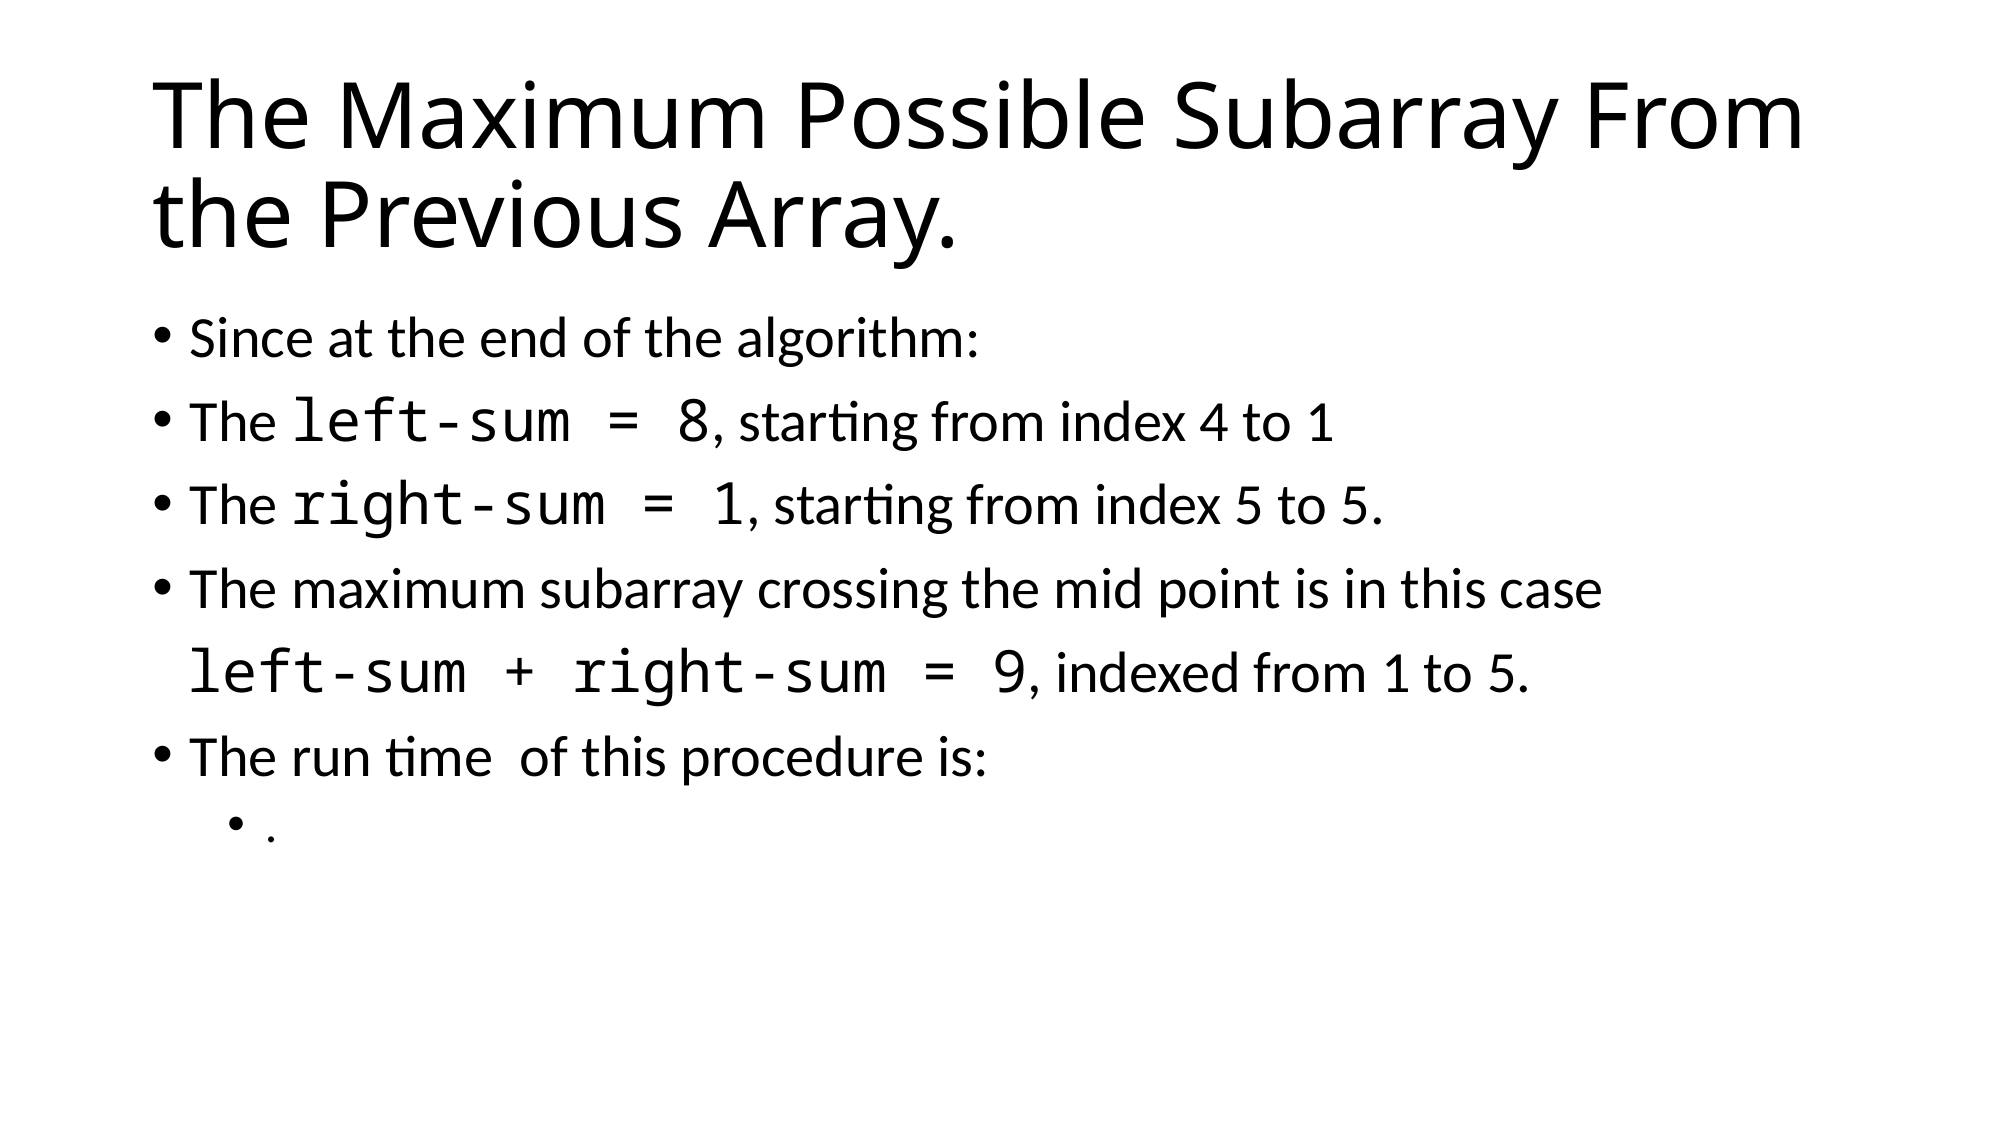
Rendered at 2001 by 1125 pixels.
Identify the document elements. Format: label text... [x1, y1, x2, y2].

title The Maximum Possible Subarray From the Previous Array. [137, 59, 1863, 278]
